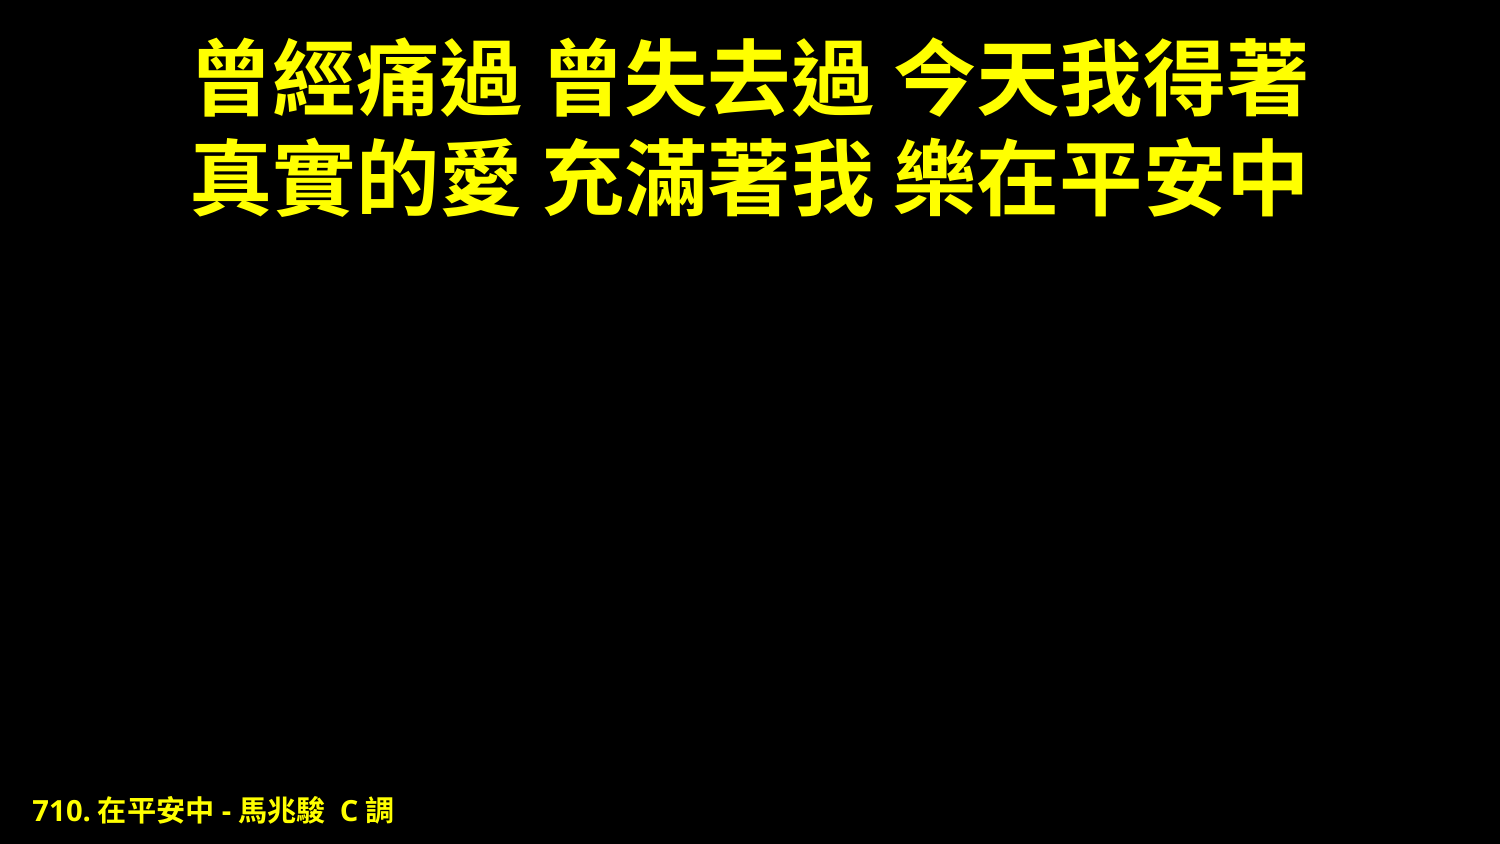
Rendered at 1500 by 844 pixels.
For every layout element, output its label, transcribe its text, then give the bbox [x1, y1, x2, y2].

title 曾經痛過 曾失去過 今天我得著 真實的愛 充滿著我 樂在平安中 [0, 55, 1500, 197]
text_box 710.在平安中-馬兆駿 C調 [17, 784, 632, 835]
